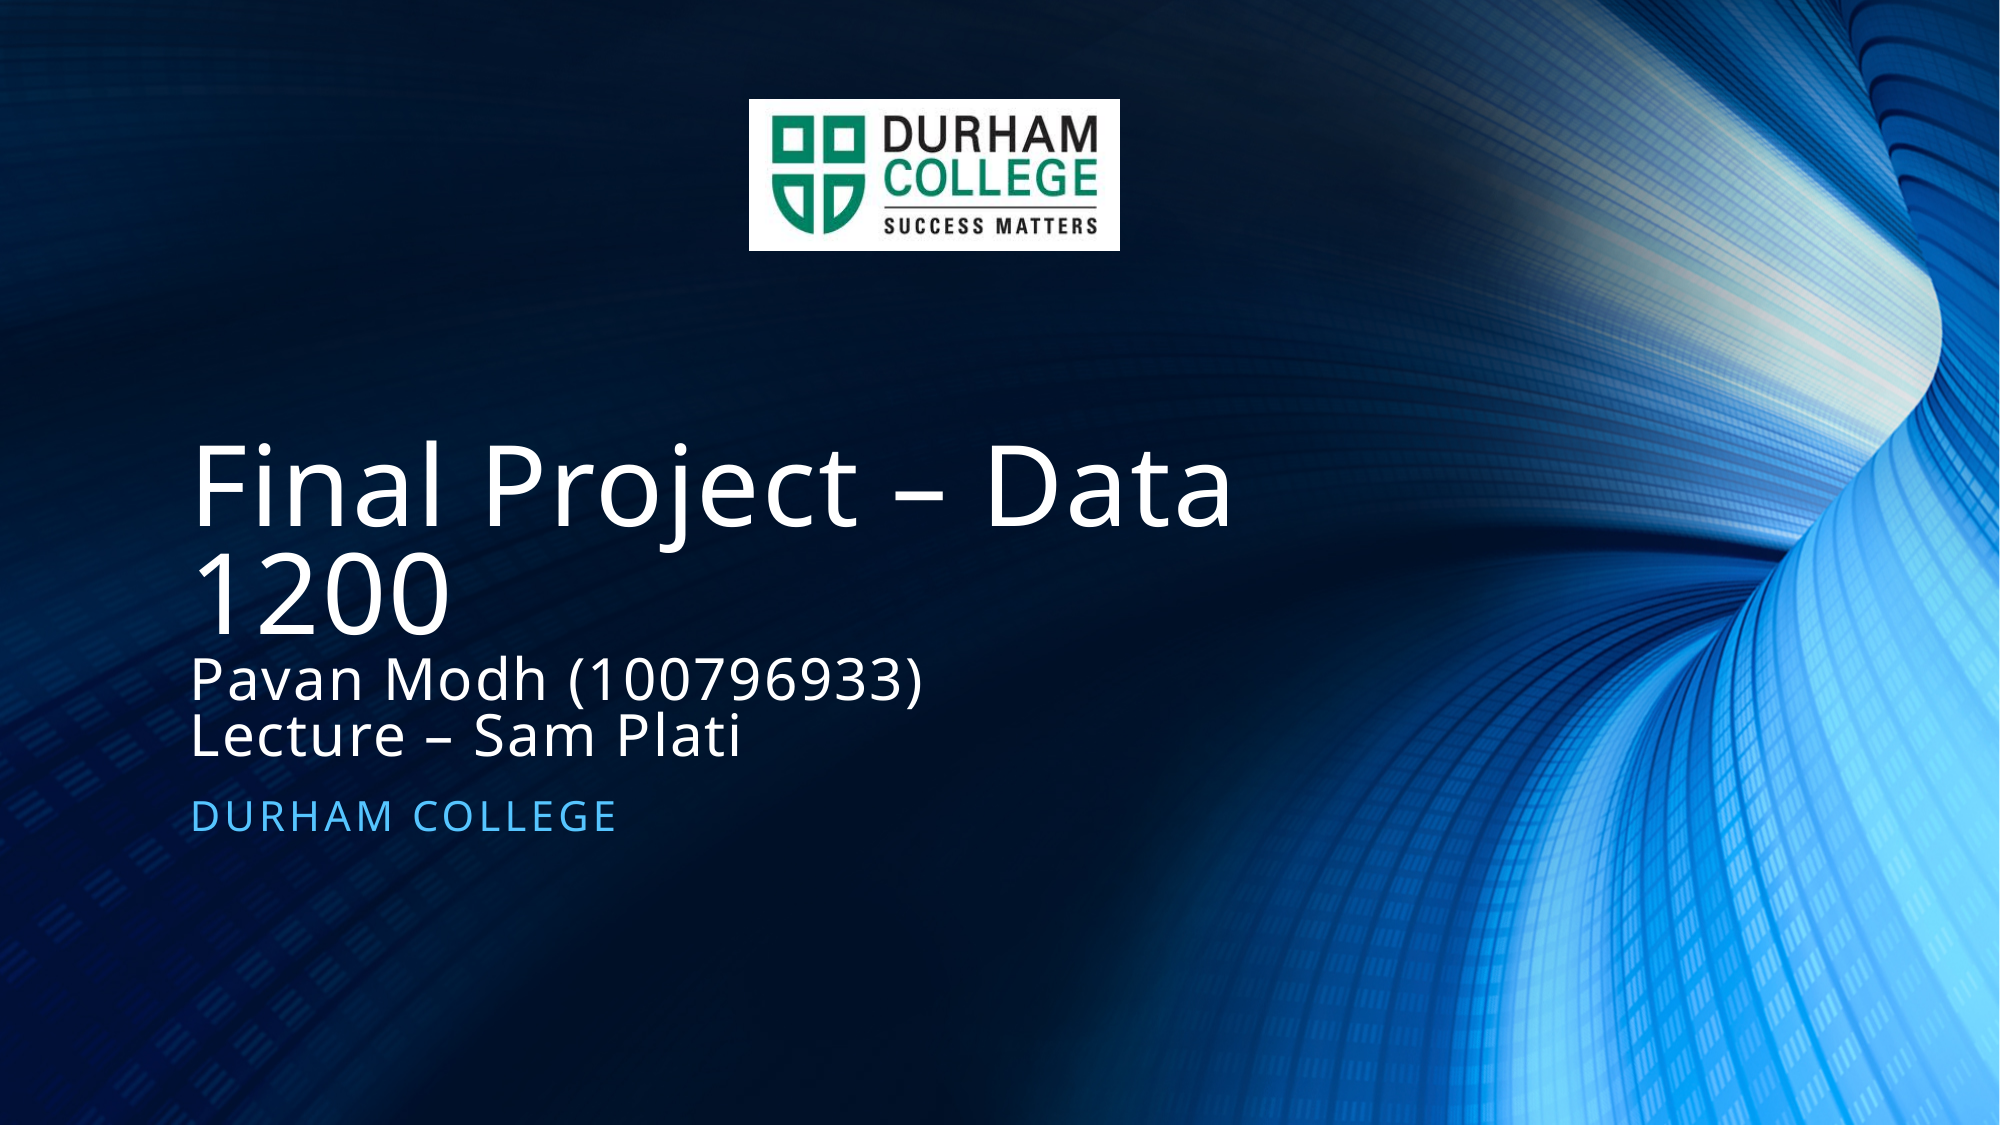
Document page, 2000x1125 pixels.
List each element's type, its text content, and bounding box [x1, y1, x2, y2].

title Final Project – Data 1200 Pavan Modh (100796933) Lecture – Sam Plati [174, 299, 1525, 775]
subtitle Durham college [174, 787, 1525, 988]
picture [0, 0, 2000, 1125]
